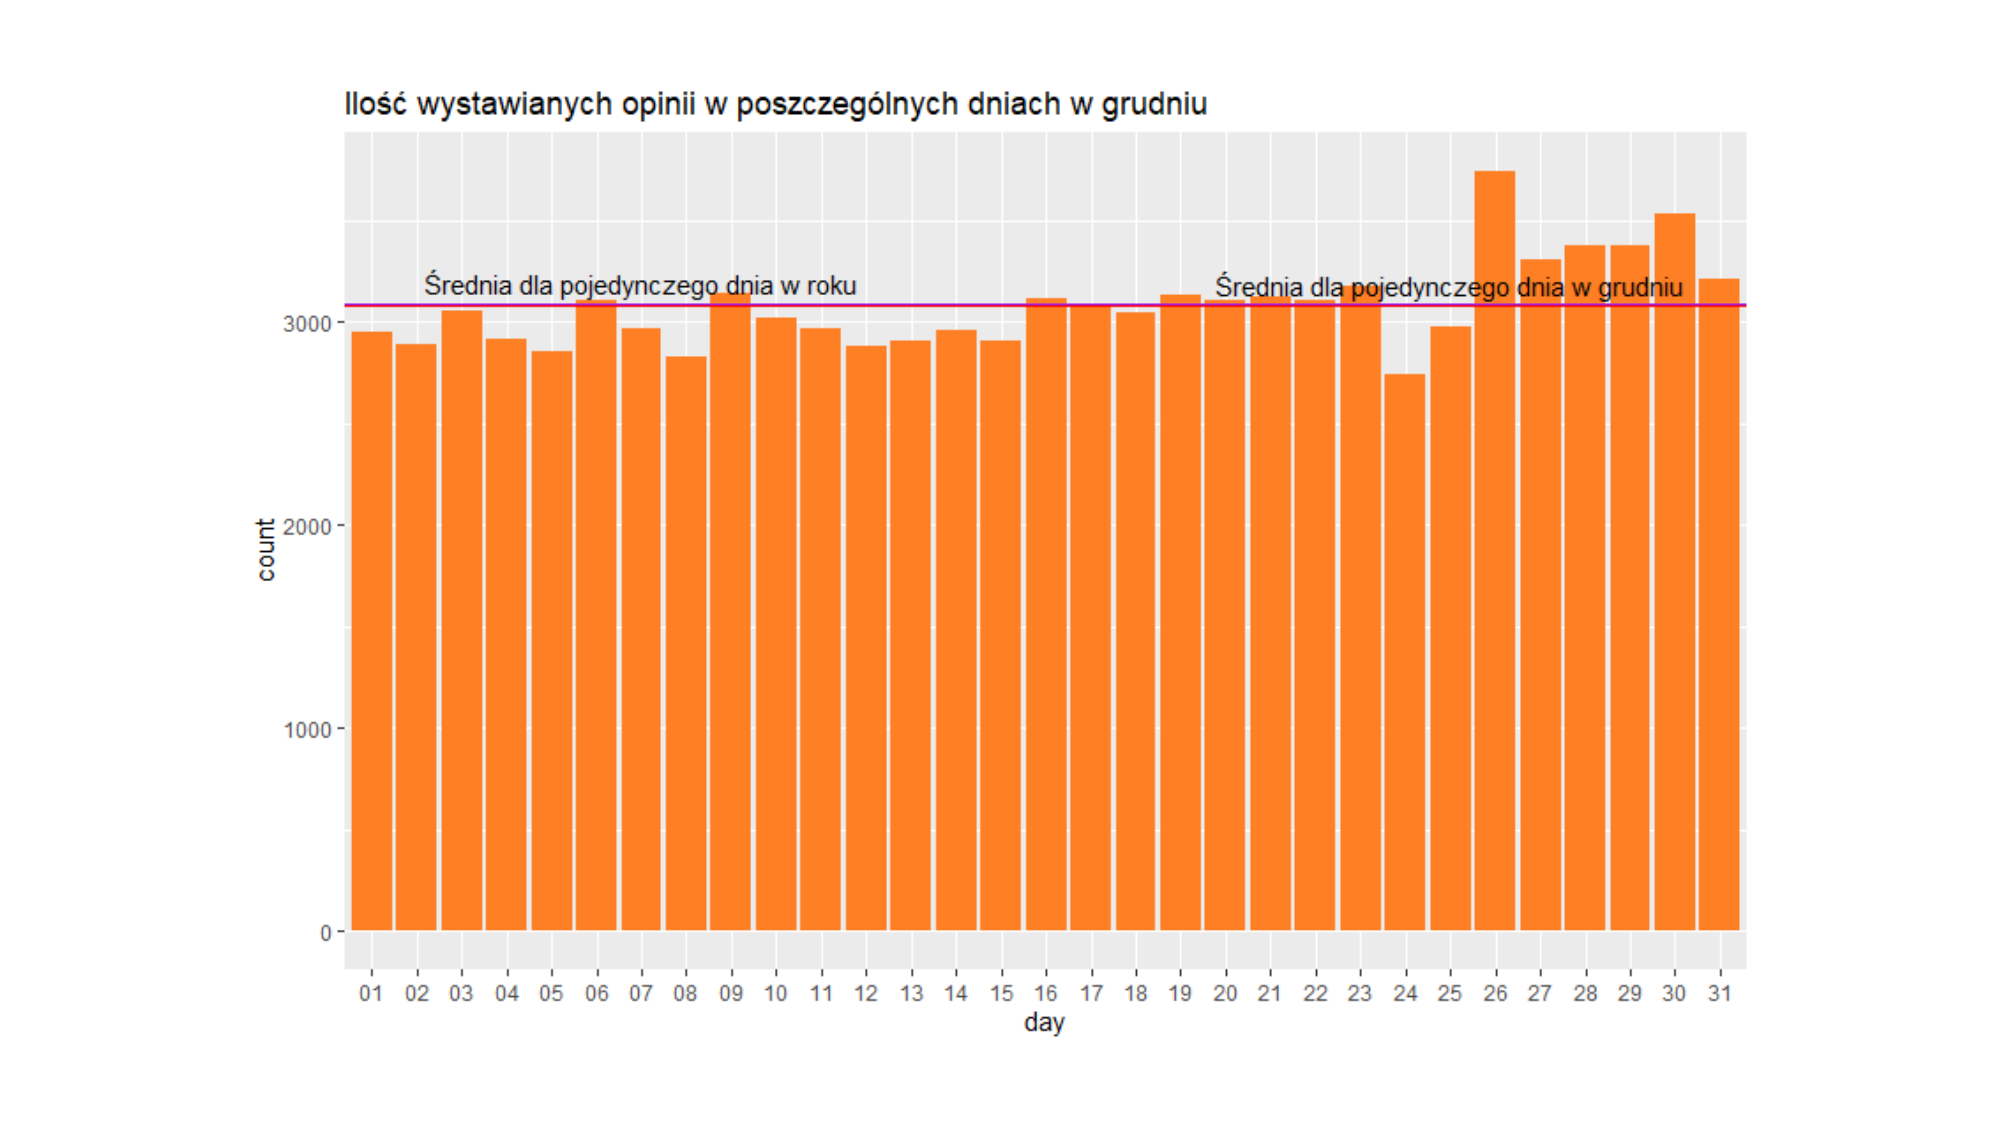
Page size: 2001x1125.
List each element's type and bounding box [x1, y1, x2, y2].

list [239, 76, 1761, 1049]
